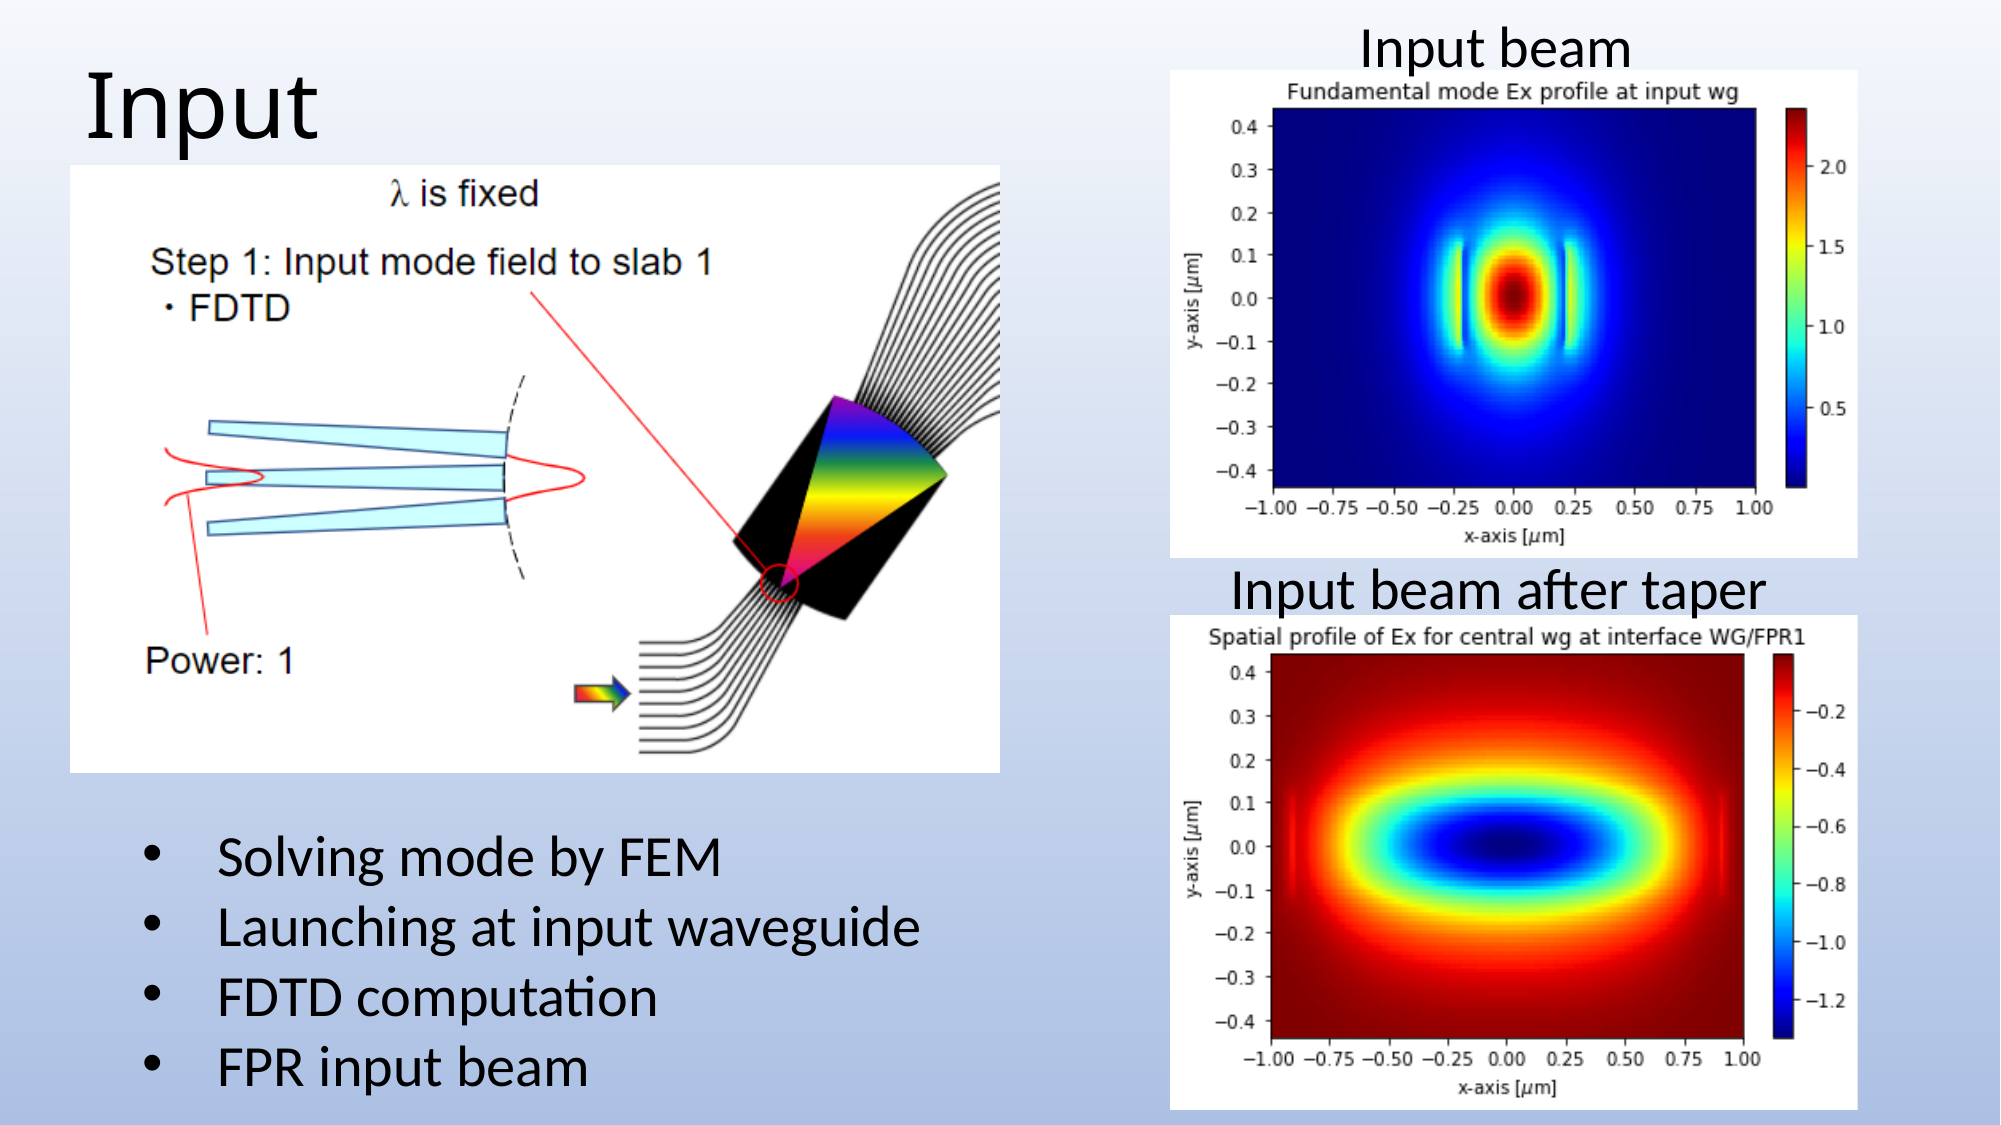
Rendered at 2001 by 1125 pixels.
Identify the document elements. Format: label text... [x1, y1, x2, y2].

text_box Input beam after taper [1215, 558, 1813, 615]
picture [1170, 615, 1858, 1110]
picture [70, 165, 1001, 773]
text_box Solving mode by FEM Launching at input waveguide FDTD computation FPR input beam [127, 810, 944, 1105]
text_box Input [70, 39, 1345, 164]
text_box Input beam [1345, 1, 1683, 70]
picture [1170, 70, 1858, 558]
